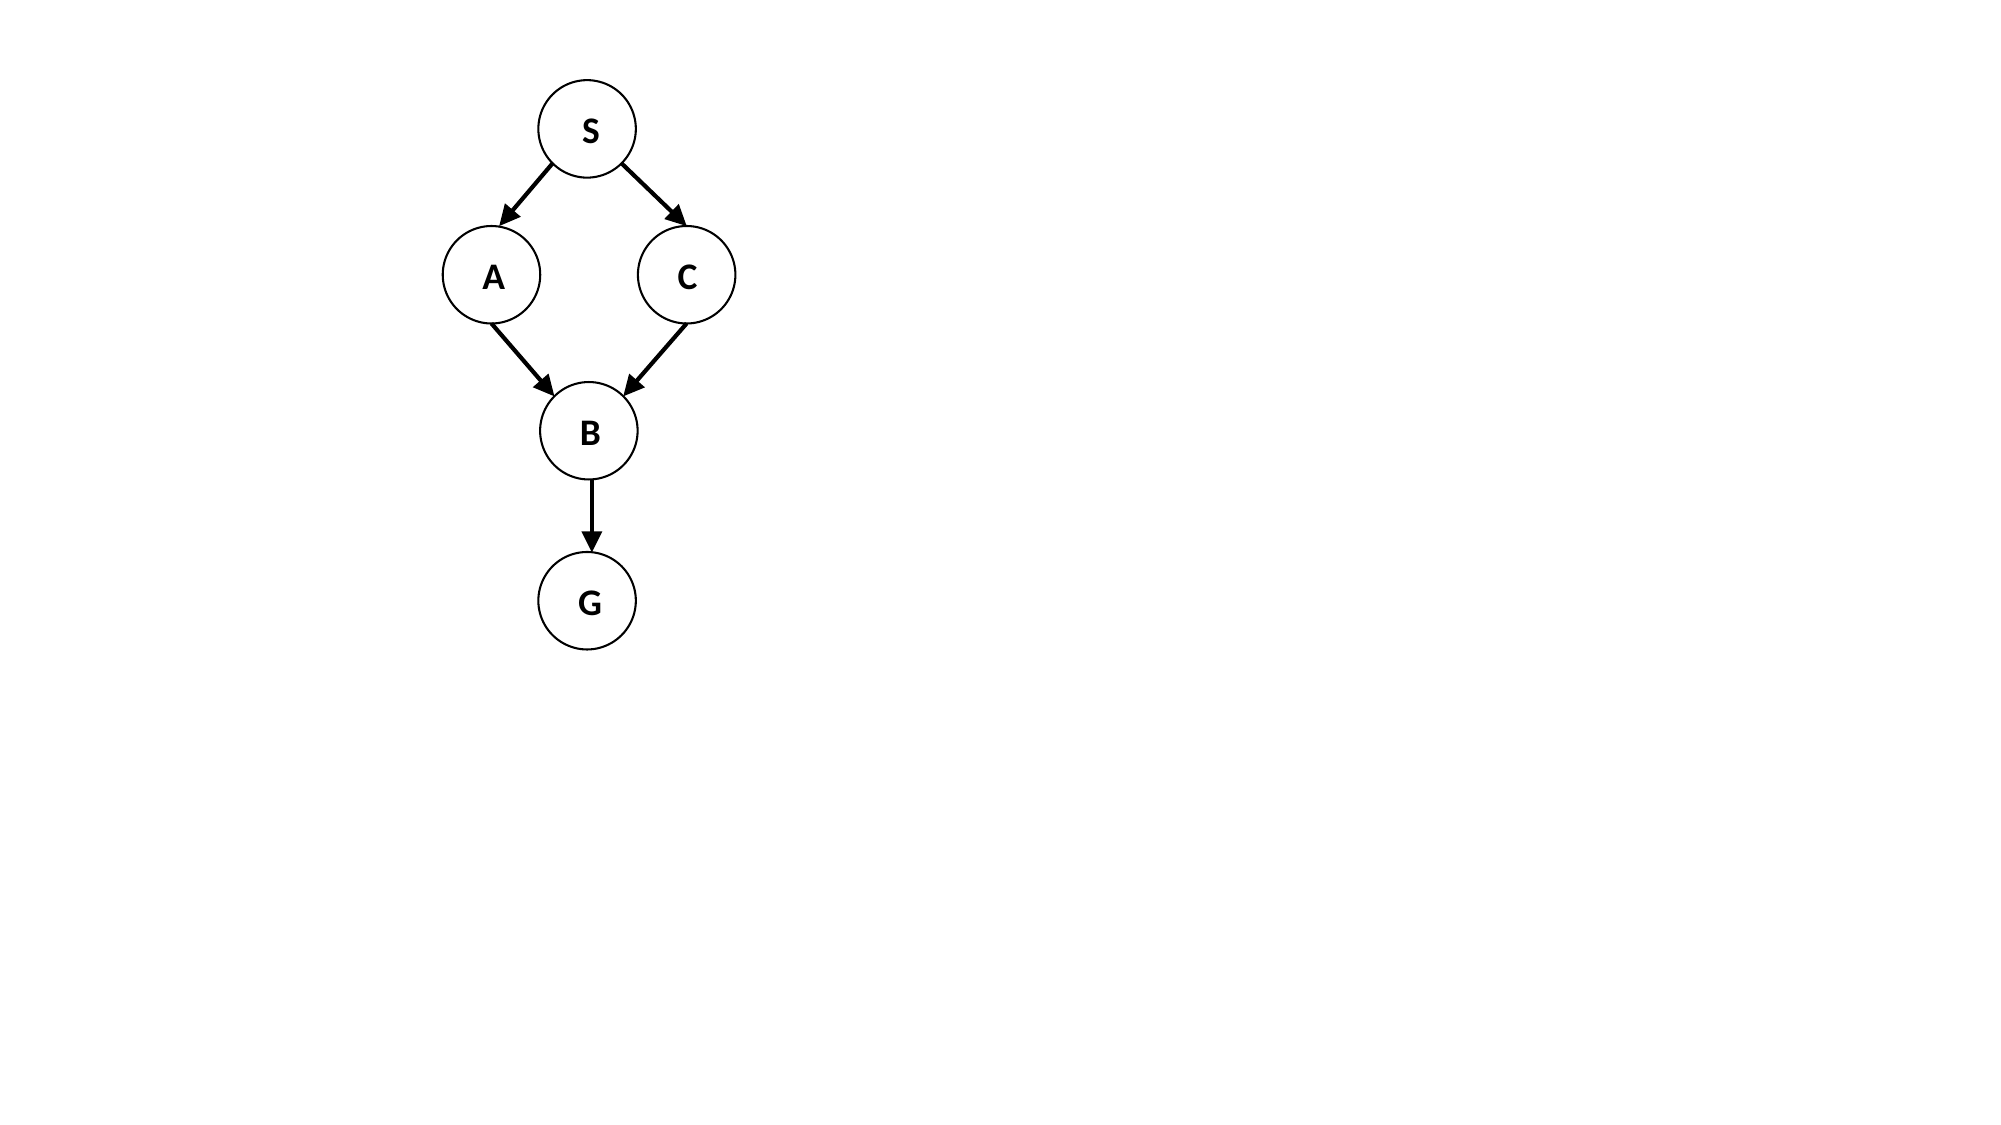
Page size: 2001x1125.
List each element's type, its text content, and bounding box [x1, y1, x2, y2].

text_box [539, 380, 639, 481]
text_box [491, 323, 555, 397]
text_box C [662, 244, 713, 305]
text_box G [563, 570, 618, 631]
text_box S [567, 98, 615, 159]
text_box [623, 323, 687, 397]
text_box B [565, 400, 616, 461]
text_box A [467, 244, 521, 305]
text_box [441, 224, 542, 325]
text_box [636, 224, 737, 325]
text_box [537, 550, 637, 651]
text_box [537, 79, 637, 179]
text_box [621, 163, 687, 226]
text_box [499, 163, 553, 226]
